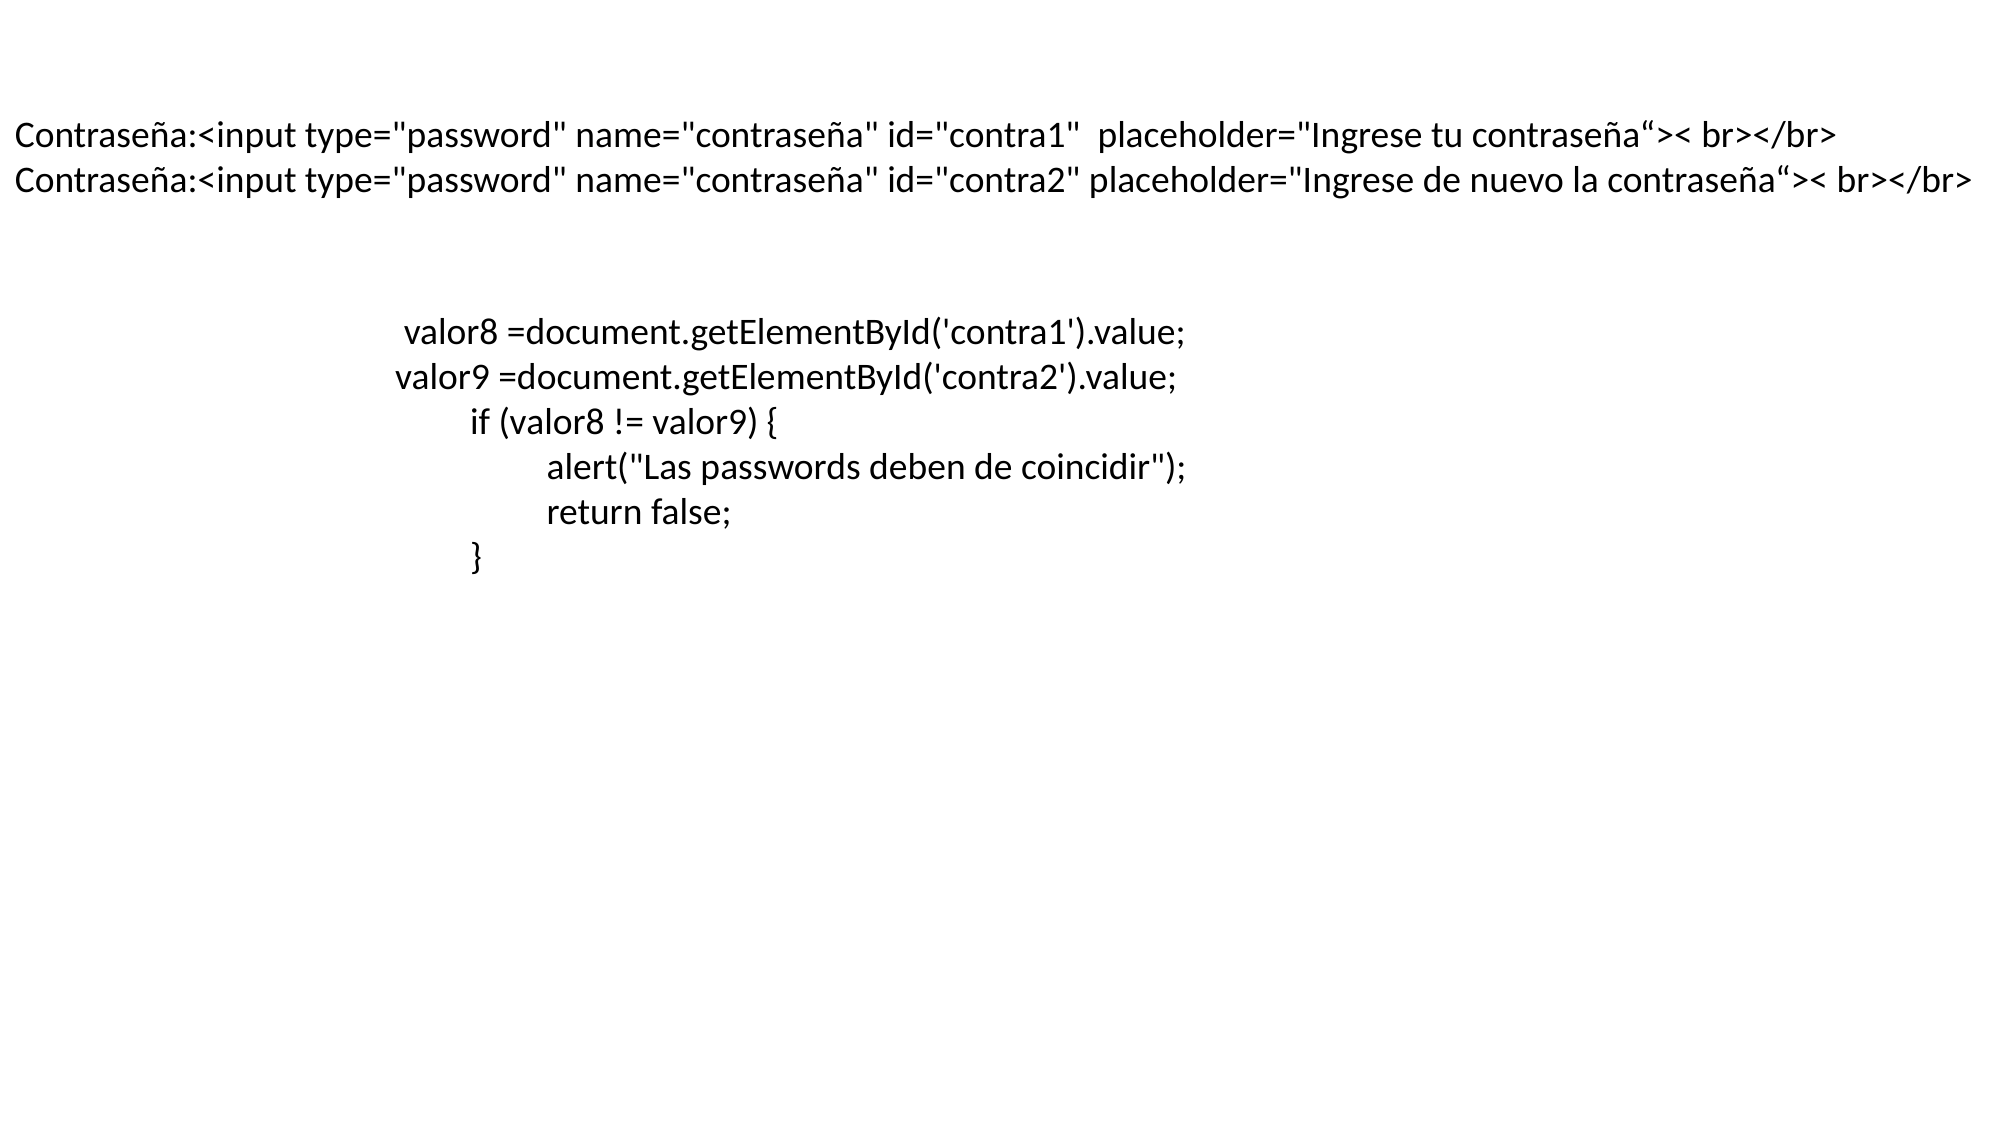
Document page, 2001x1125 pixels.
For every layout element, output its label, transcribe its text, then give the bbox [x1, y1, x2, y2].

text_box Contraseña:<input type="password" name="contraseña" id="contra1" placeholder="Ingrese tu contraseña“>< br></br> Contraseña:<input type="password" name="contraseña" id="contra2" placeholder="Ingrese de nuevo la contraseña“>< br></br> [0, 102, 2000, 208]
text_box valor8 =document.getElementById('contra1').value; valor9 =document.getElementById('contra2').value; if (valor8 != valor9) { alert("Las passwords deben de coincidir"); return false; } [380, 299, 1820, 629]
